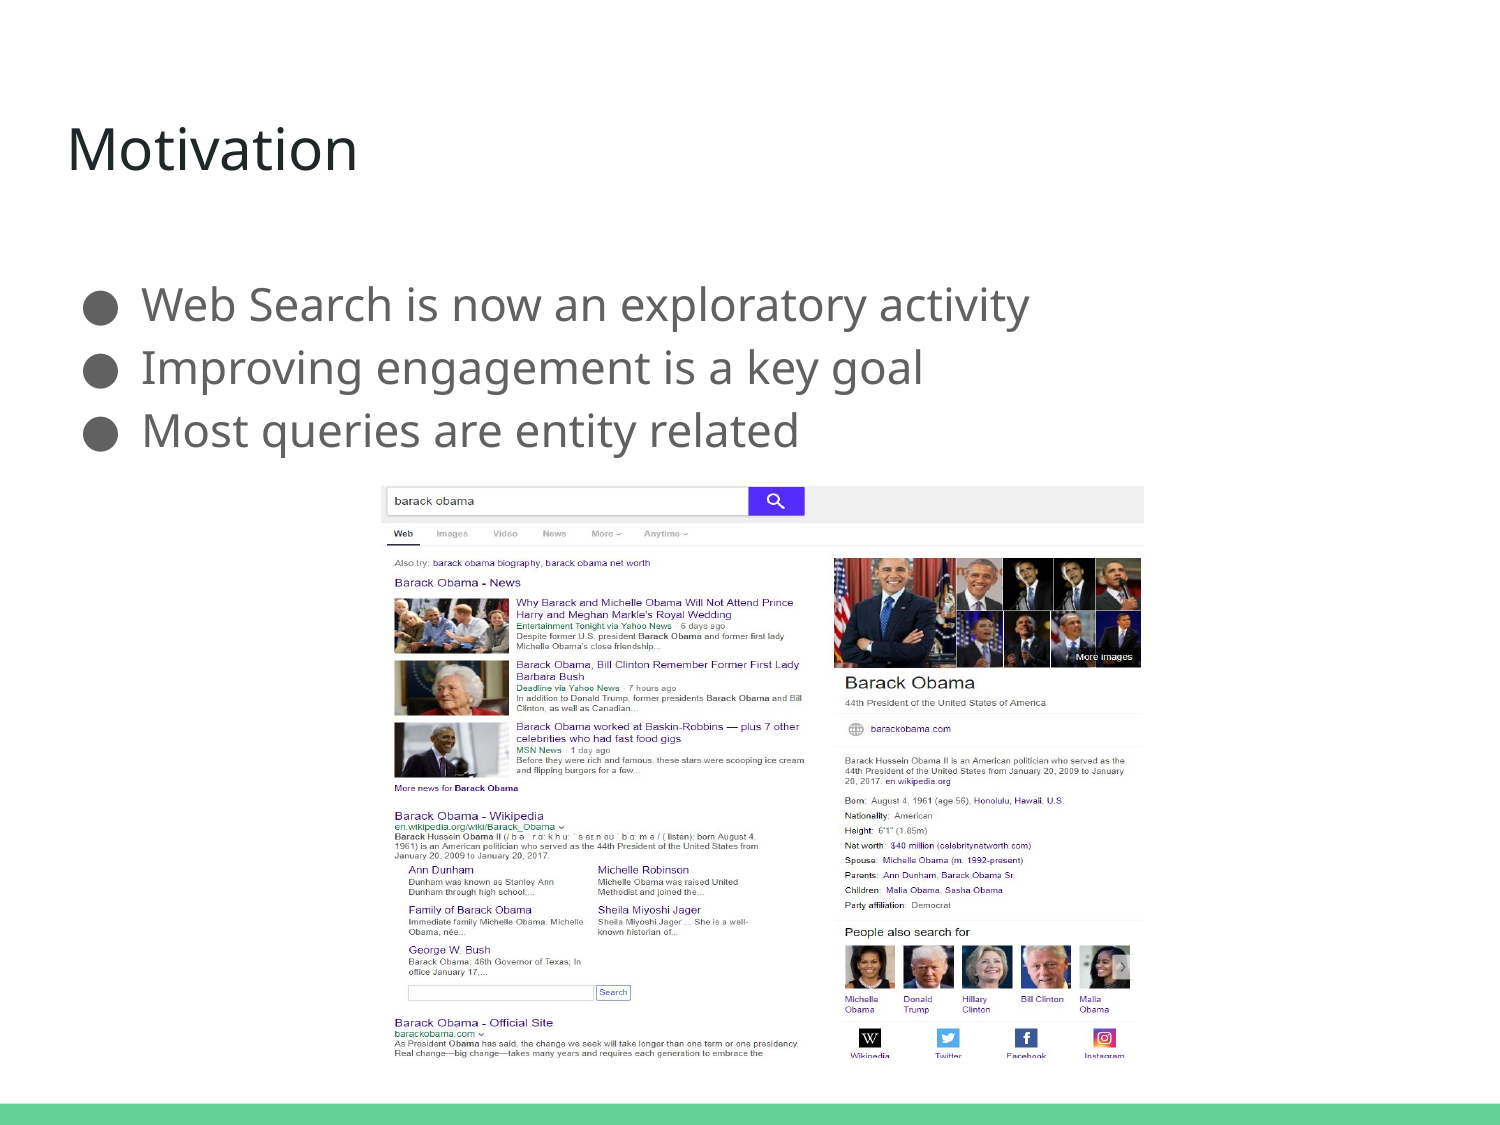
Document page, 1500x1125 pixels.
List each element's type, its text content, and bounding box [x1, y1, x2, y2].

list Web Search is now an exploratory activity Improving engagement is a key goal Most queries are entity related [51, 252, 1449, 1000]
title Motivation [51, 97, 1449, 223]
picture [381, 486, 1145, 1058]
